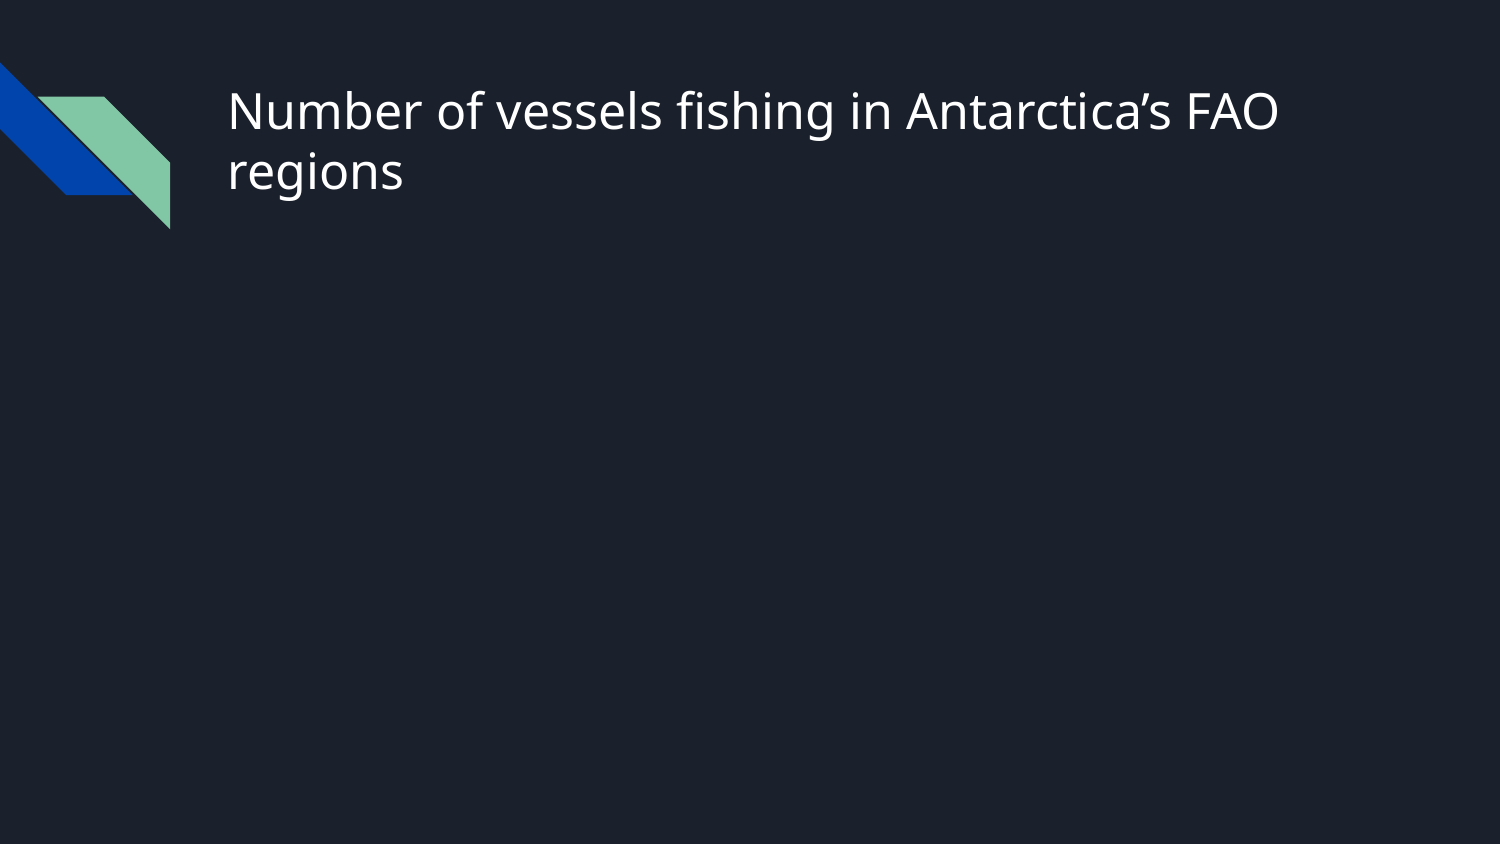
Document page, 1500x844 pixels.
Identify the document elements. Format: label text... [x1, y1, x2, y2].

title Number of vessels fishing in Antarctica’s FAO regions [212, 64, 1368, 215]
